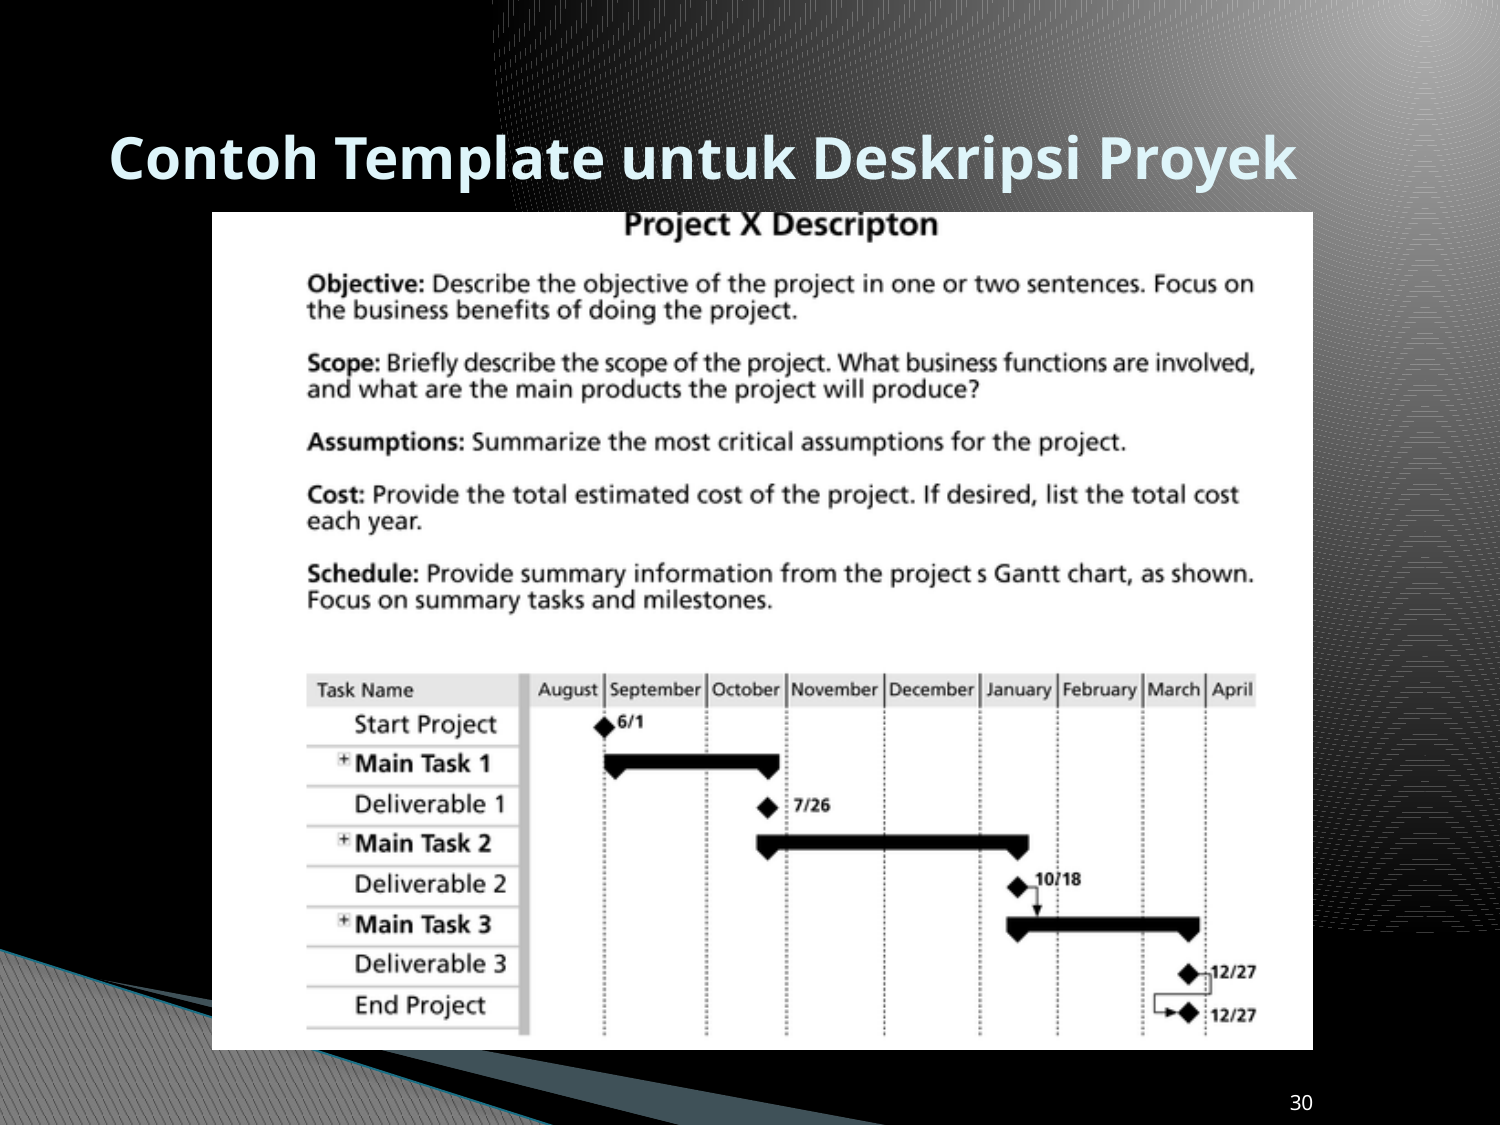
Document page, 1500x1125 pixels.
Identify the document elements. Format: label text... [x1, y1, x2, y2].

picture [0, 212, 1313, 1125]
title Contoh Template untuk Deskripsi Proyek [93, 93, 1357, 219]
slide_number 30 [1275, 1050, 1500, 1125]
